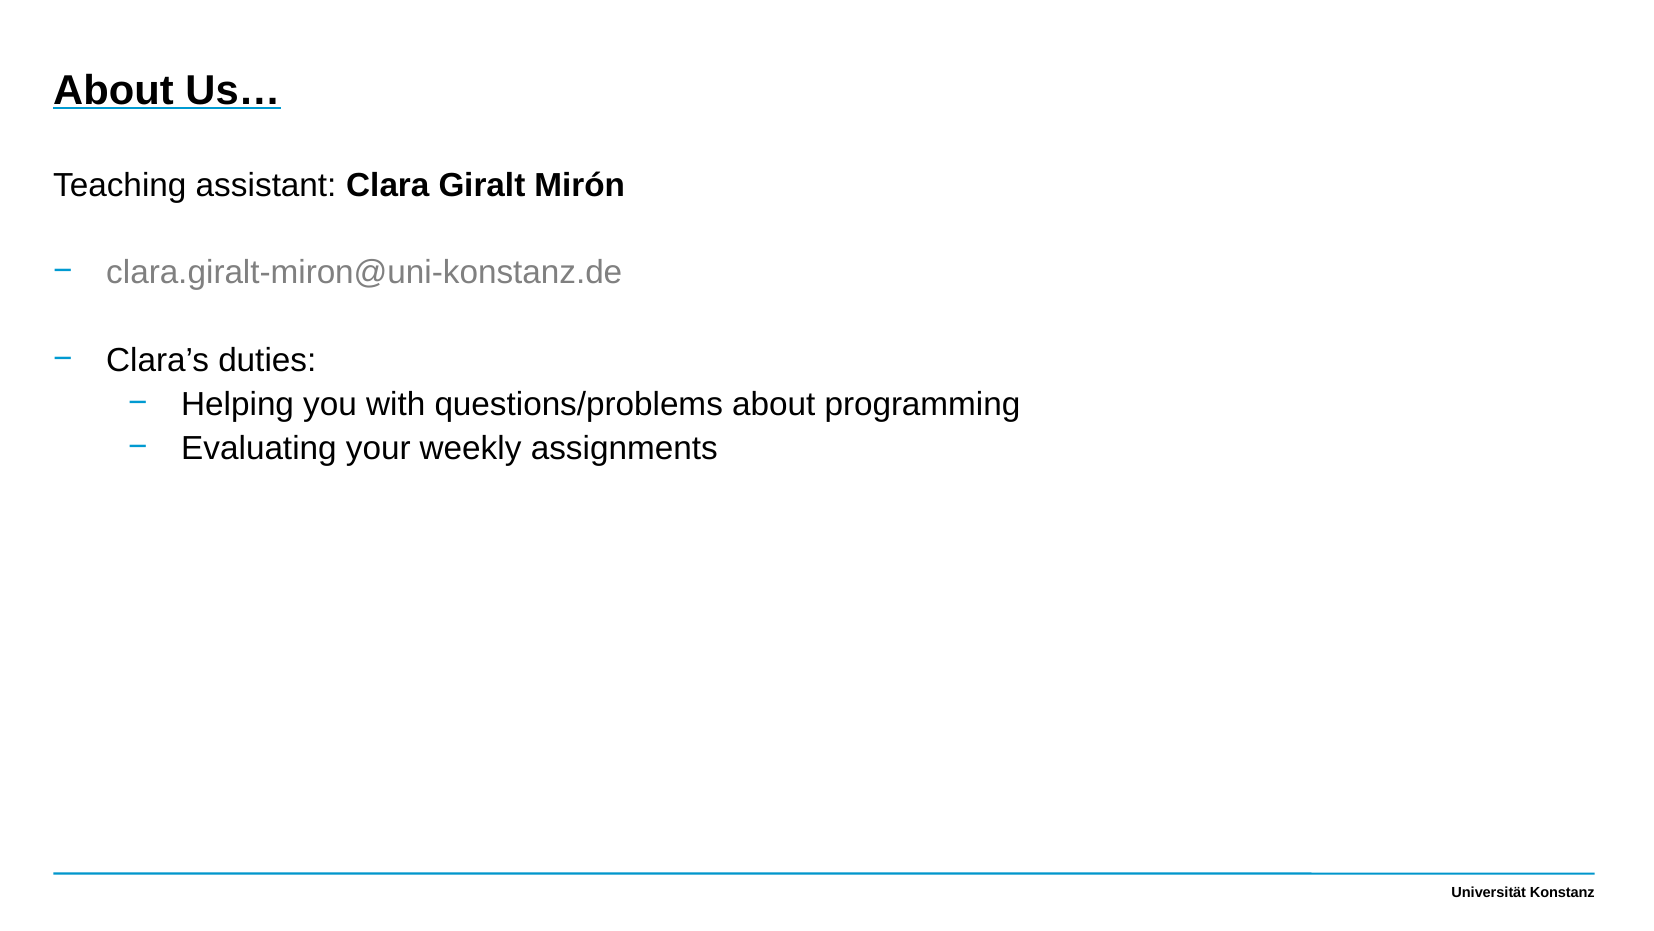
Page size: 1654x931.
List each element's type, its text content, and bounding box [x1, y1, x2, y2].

text_box Teaching assistant: Clara Giralt Mirón clara.giralt-miron@uni-konstanz.de Clara’s duties: Helping you with questions/problems about programming Evaluating your weekly assignments [53, 158, 1574, 773]
text_box About Us… [53, 66, 1093, 158]
